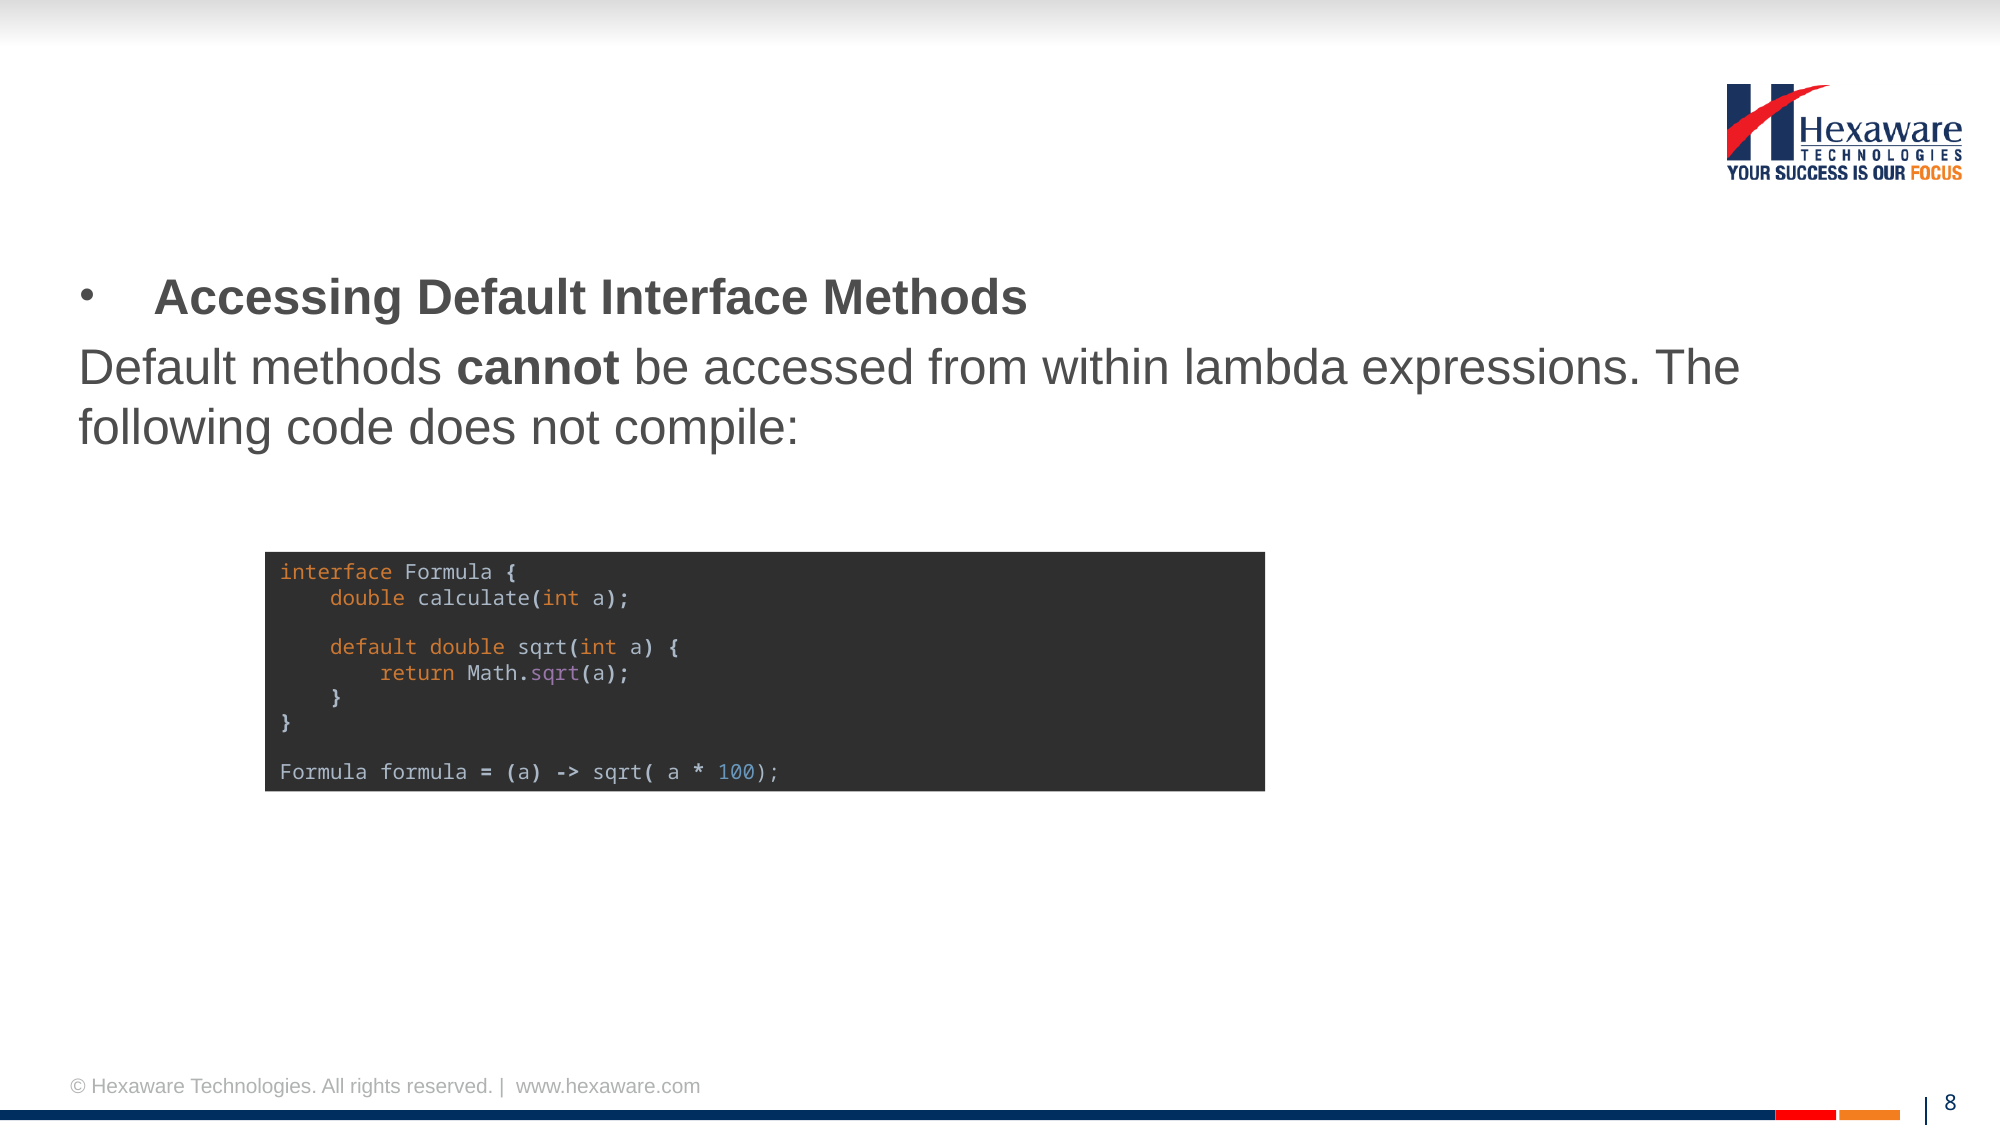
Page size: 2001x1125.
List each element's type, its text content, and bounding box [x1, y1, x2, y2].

text_box interface Formula { double calculate(int a); default double sqrt(int a) { return Math.sqrt(a); } } Formula formula = (a) -> sqrt( a * 100); [265, 551, 1266, 792]
list Accessing Default Interface Methods Default methods cannot be accessed from within lambda expressions. The following code does not compile: [67, 258, 1933, 1062]
picture [1727, 84, 1962, 180]
